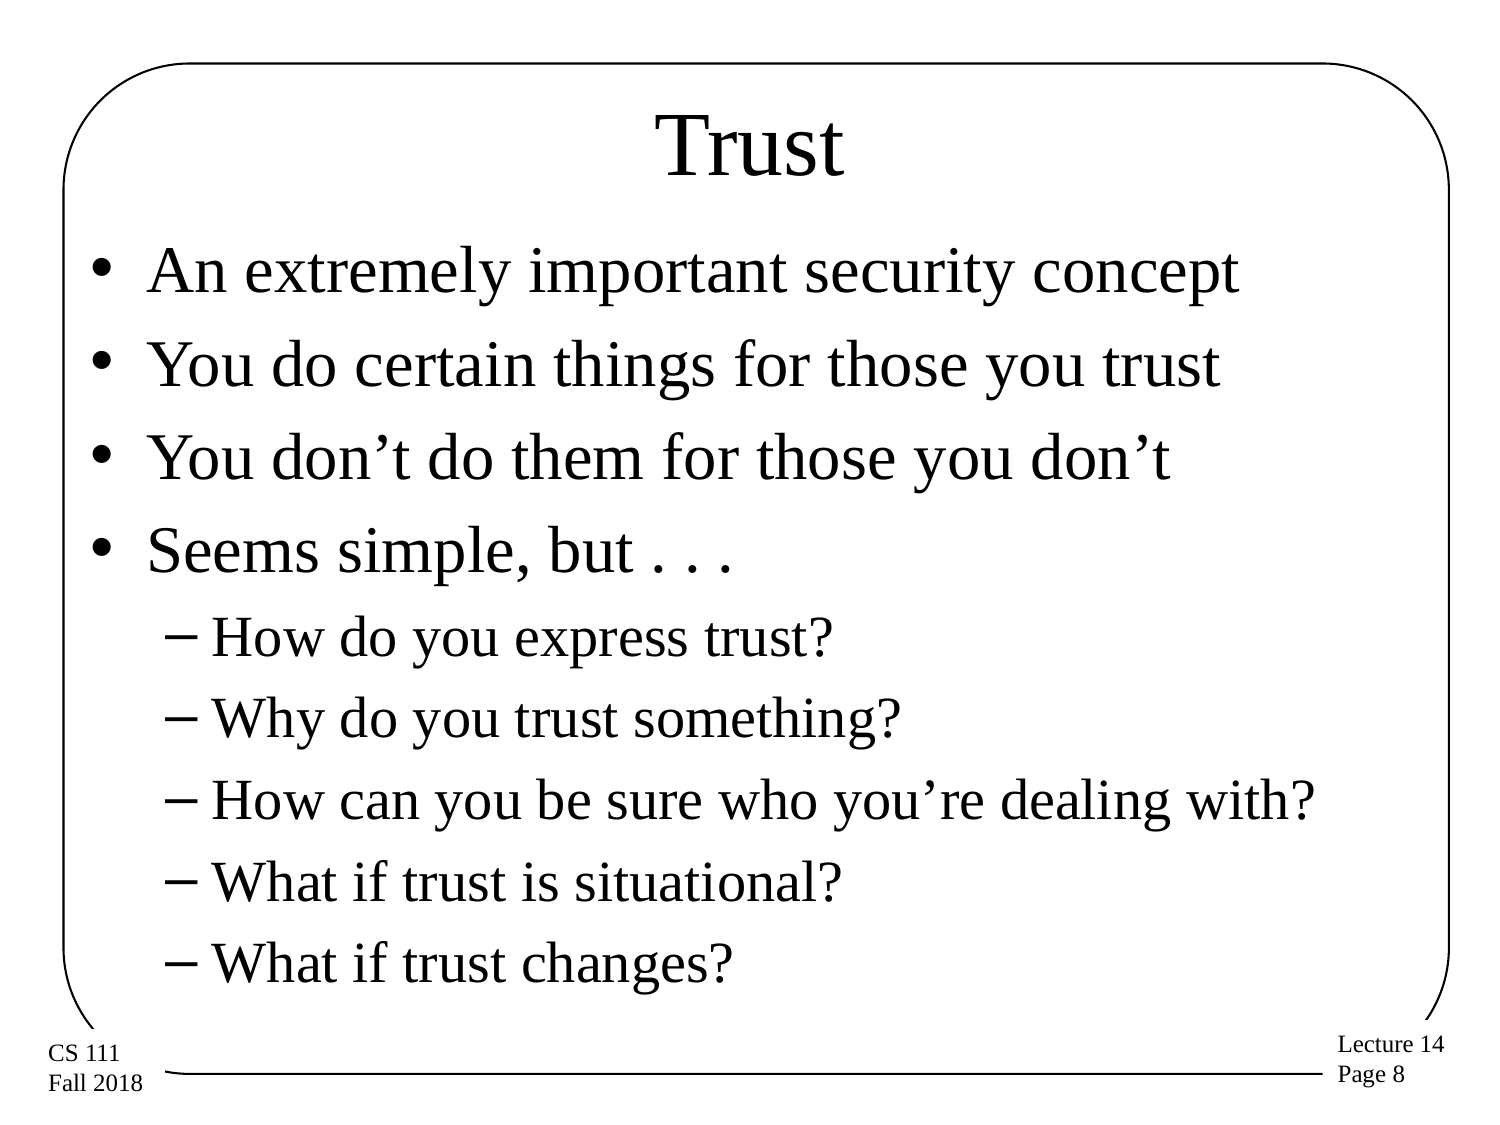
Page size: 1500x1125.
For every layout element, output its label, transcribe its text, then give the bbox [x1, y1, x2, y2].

title Trust [74, 44, 1426, 218]
list An extremely important security concept You do certain things for those you trust You don’t do them for those you don’t Seems simple, but . . . How do you express trust? Why do you trust something? How can you be sure who you’re dealing with? What if trust is situational? What if trust changes? [74, 218, 1426, 962]
